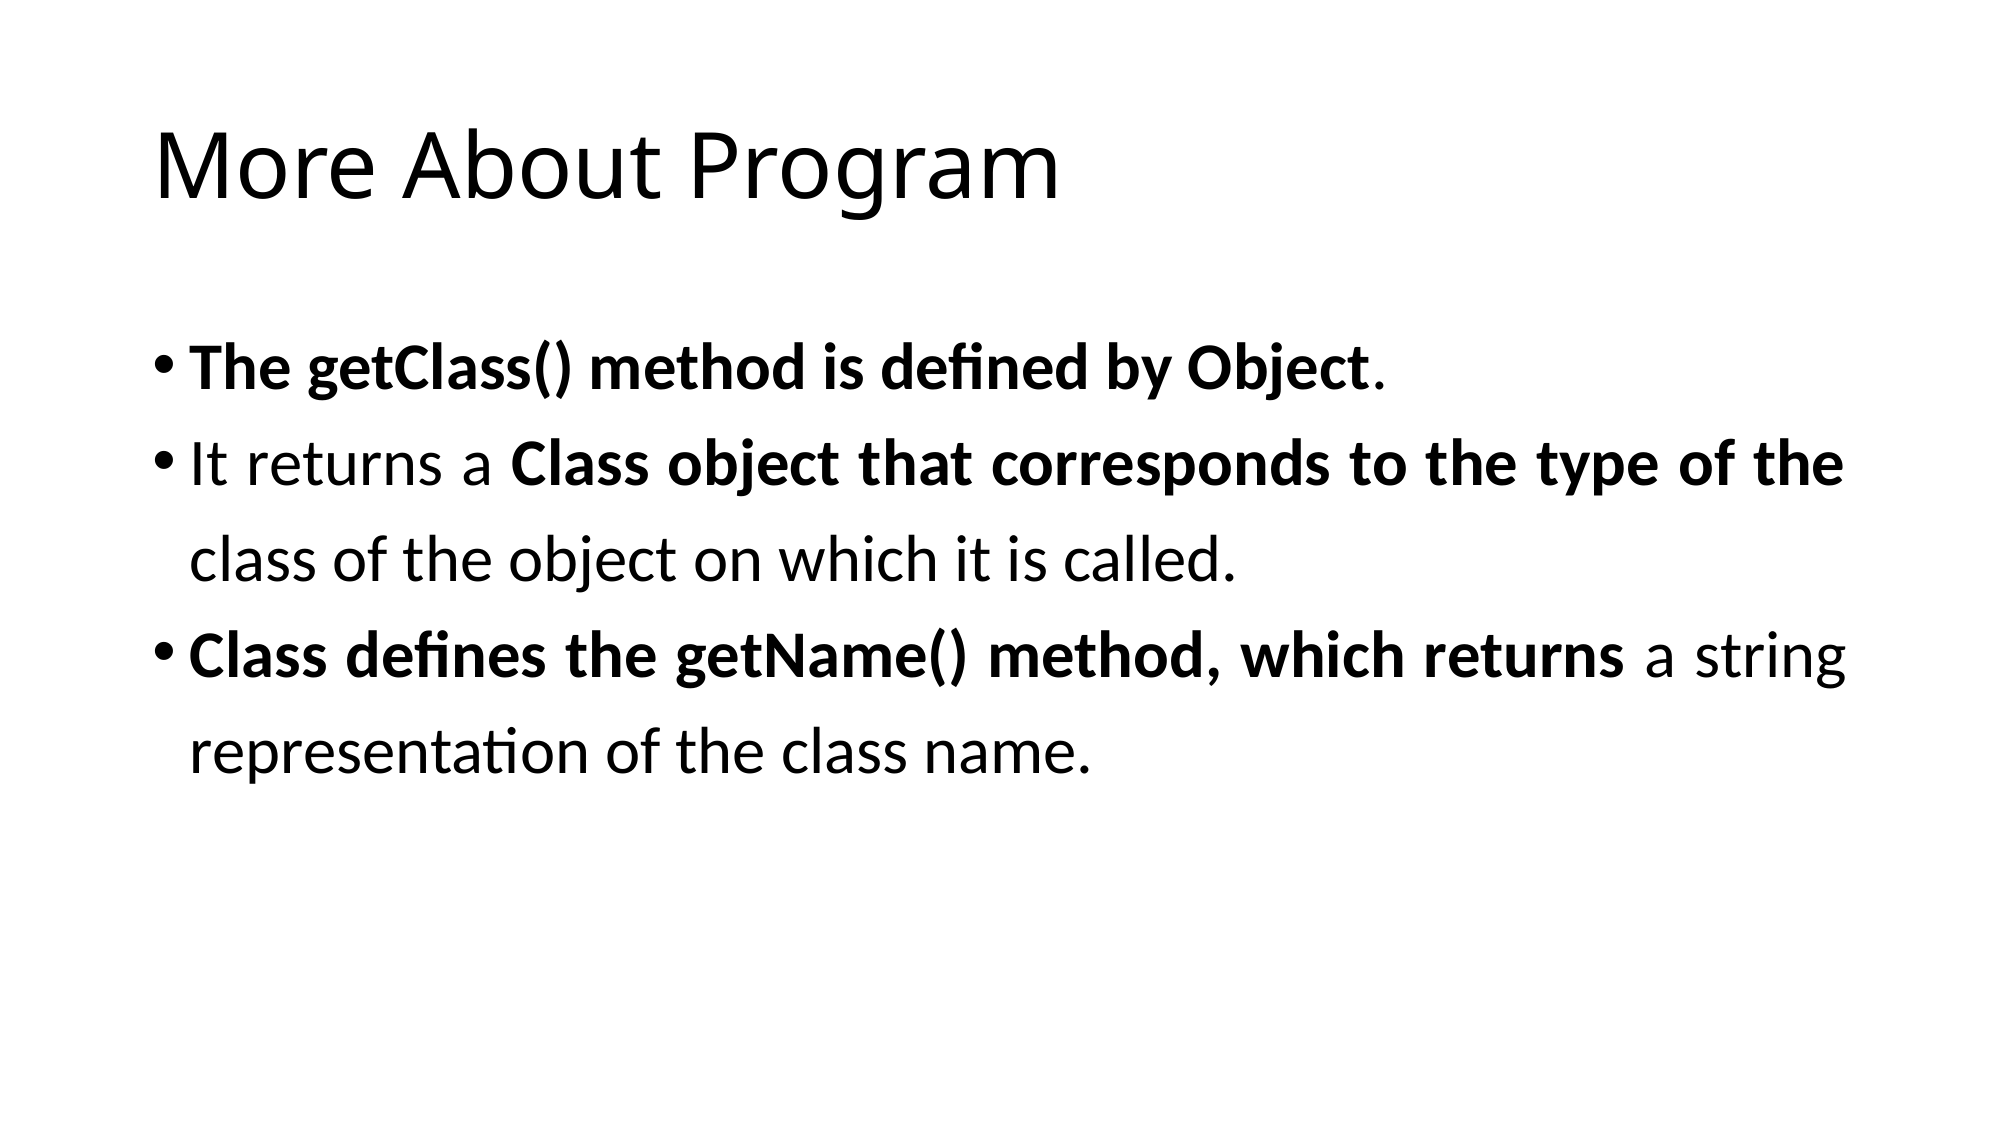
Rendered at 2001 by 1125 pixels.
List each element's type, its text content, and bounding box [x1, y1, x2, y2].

title More About Program [137, 59, 1863, 278]
list The getClass() method is defined by Object. It returns a Class object that corresponds to the type of the class of the object on which it is called. Class defines the getName() method, which returns a string representation of the class name. [137, 299, 1863, 1103]
